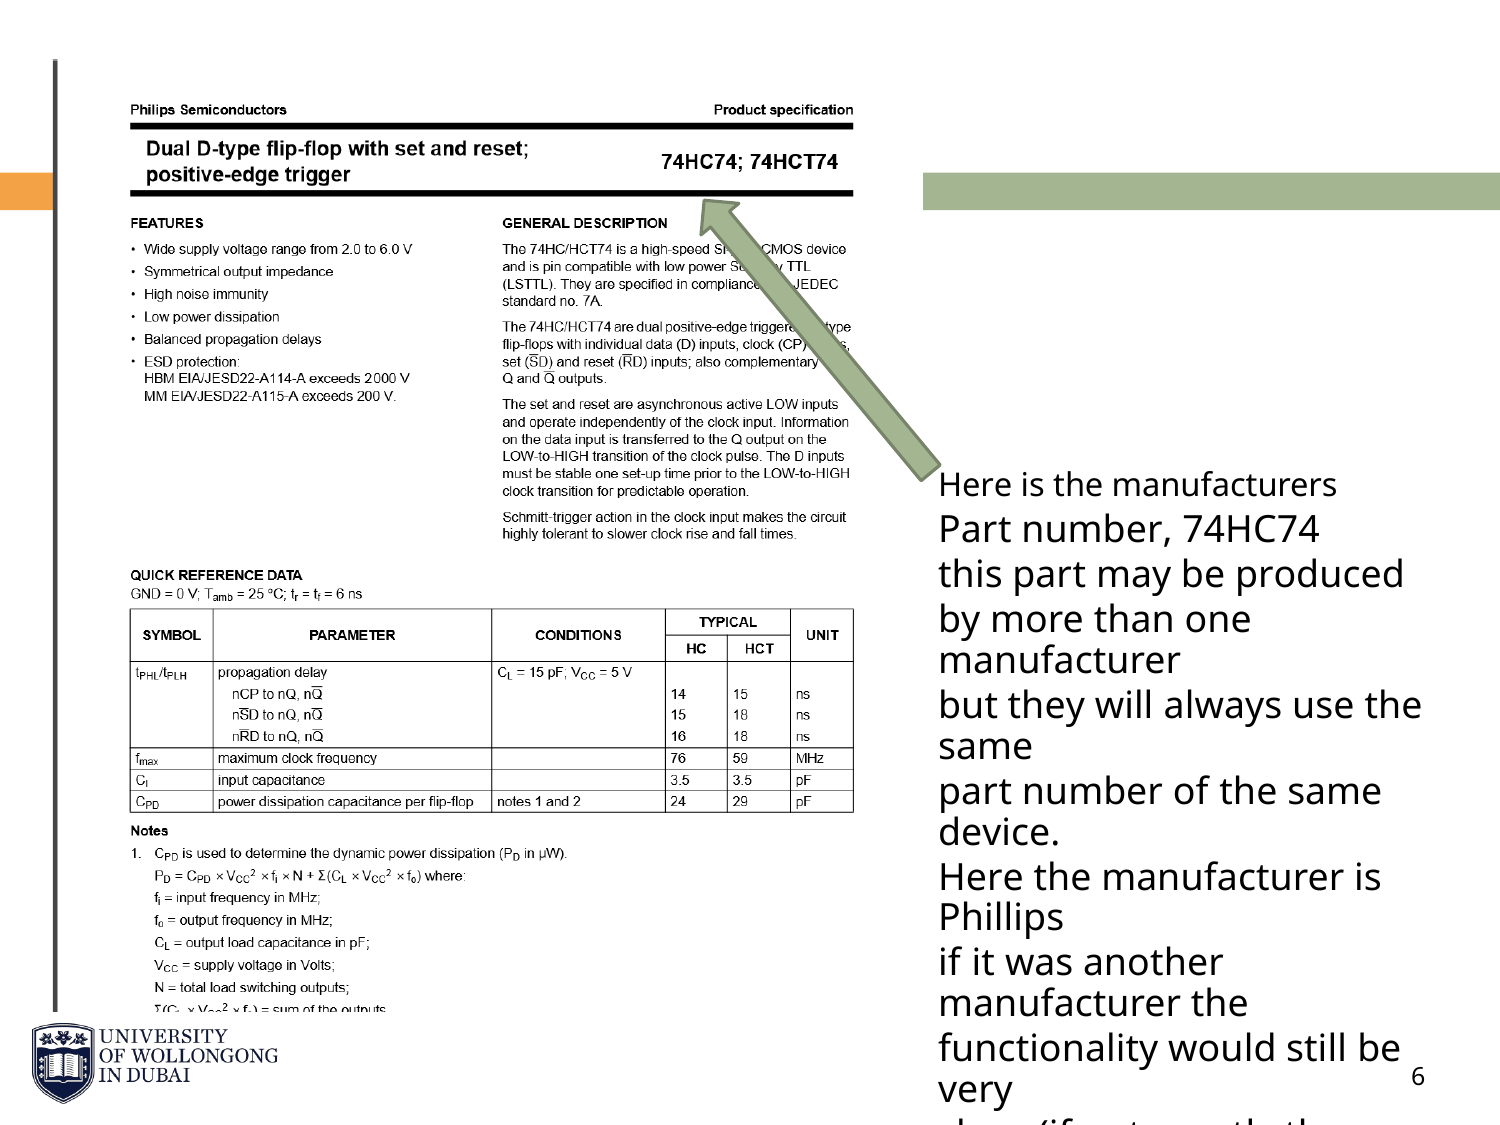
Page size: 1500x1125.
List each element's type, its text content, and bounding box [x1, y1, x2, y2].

text_box [32, 1023, 278, 1104]
text_box [700, 200, 941, 481]
text_box [923, 172, 1500, 211]
text_box 6 [1408, 1063, 1431, 1093]
text_box [0, 172, 52, 211]
text_box [52, 59, 923, 1012]
text_box Here is the manufacturers Part number, 74HC74 this part may be produced by more than one manufacturer but they will always use the same part number of the same device. Here the manufacturer is Phillips if it was another manufacturer the functionality would still be very close (if not exactly the same) to the Phillips equivalent [936, 467, 1449, 960]
